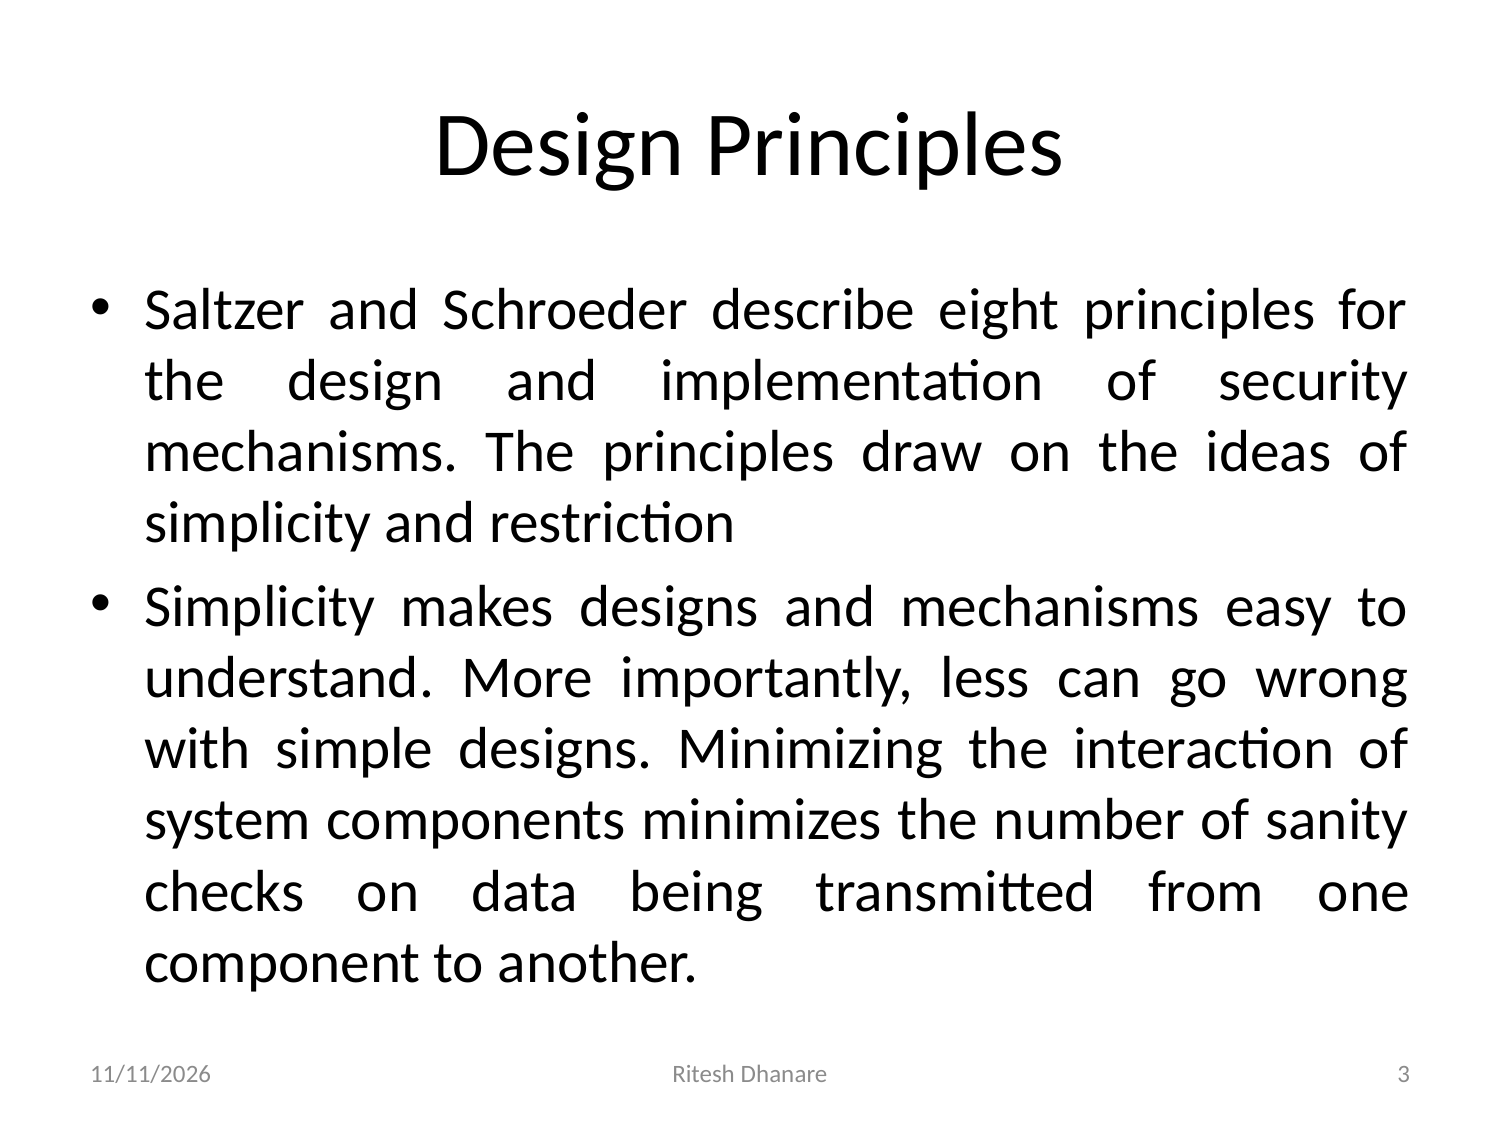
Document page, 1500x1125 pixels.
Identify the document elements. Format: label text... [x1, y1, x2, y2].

slide_number 3 [1074, 1042, 1425, 1103]
title Design Principles [75, 45, 1425, 233]
footer Ritesh Dhanare [512, 1042, 988, 1103]
list Saltzer and Schroeder describe eight principles for the design and implementation of security mechanisms. The principles draw on the ideas of simplicity and restriction Simplicity makes designs and mechanisms easy to understand. More importantly, less can go wrong with simple designs. Minimizing the interaction of system components minimizes the number of sanity checks on data being transmitted from one component to another. [75, 262, 1425, 1005]
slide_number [75, 1042, 425, 1103]
